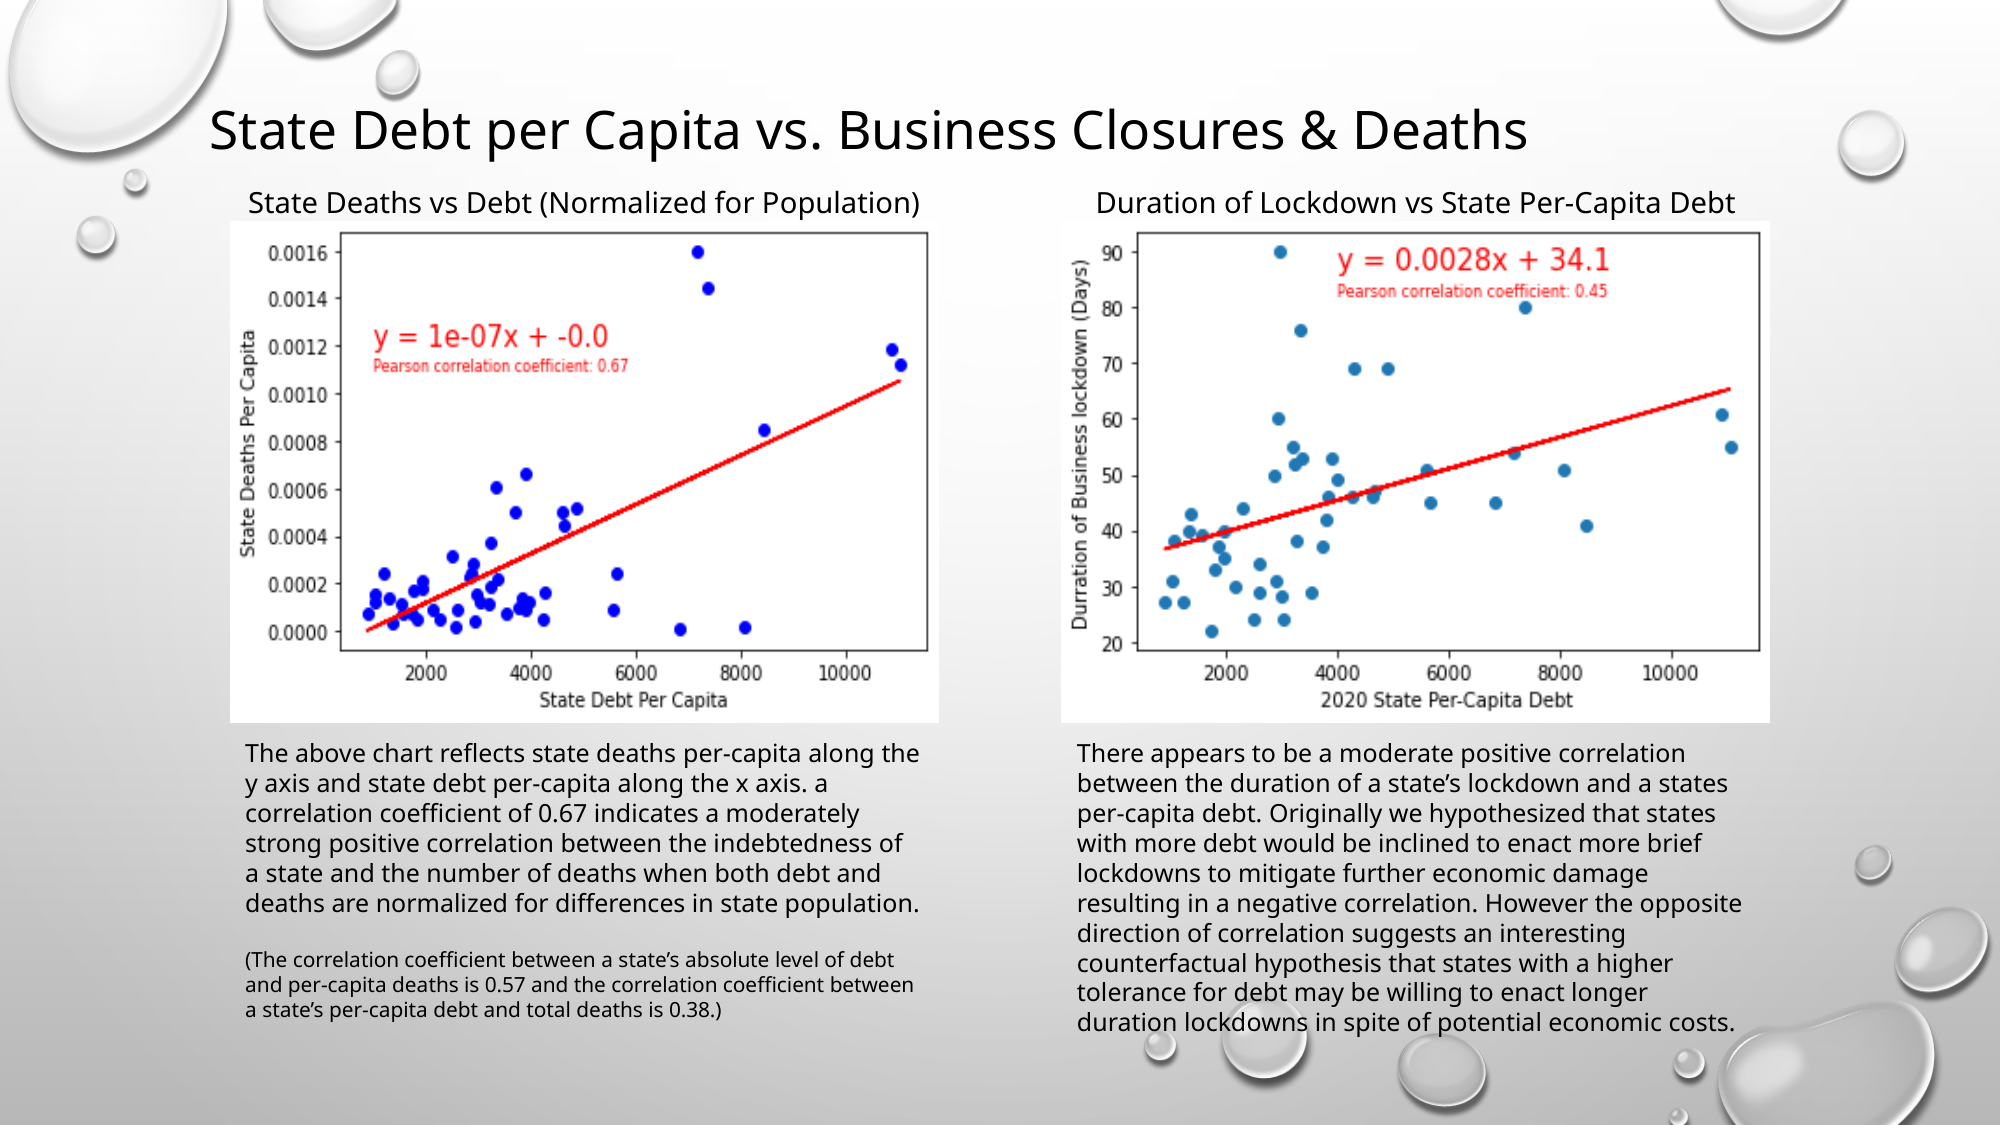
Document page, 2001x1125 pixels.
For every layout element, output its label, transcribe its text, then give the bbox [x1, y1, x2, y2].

title State Debt per Capita vs. Business Closures & Deaths [194, 95, 1806, 170]
text_box Duration of Lockdown vs State Per-Capita Debt [1061, 169, 1770, 221]
text_box The above chart reflects state deaths per-capita along the y axis and state debt per-capita along the x axis. a correlation coefficient of 0.67 indicates a moderately strong positive correlation between the indebtedness of a state and the number of deaths when both debt and deaths are normalized for differences in state population. (The correlation coefficient between a state’s absolute level of debt and per-capita deaths is 0.57 and the correlation coefficient between a state’s per-capita debt and total deaths is 0.38.) [230, 731, 939, 1023]
text_box State Deaths vs Debt (Normalized for Population) [230, 169, 939, 221]
text_box There appears to be a moderate positive correlation between the duration of a state’s lockdown and a states per-capita debt. Originally we hypothesized that states with more debt would be inclined to enact more brief lockdowns to mitigate further economic damage resulting in a negative correlation. However the opposite direction of correlation suggests an interesting counterfactual hypothesis that states with a higher tolerance for debt may be willing to enact longer duration lockdowns in spite of potential economic costs. [1061, 731, 1770, 1014]
picture [0, 0, 2000, 1125]
